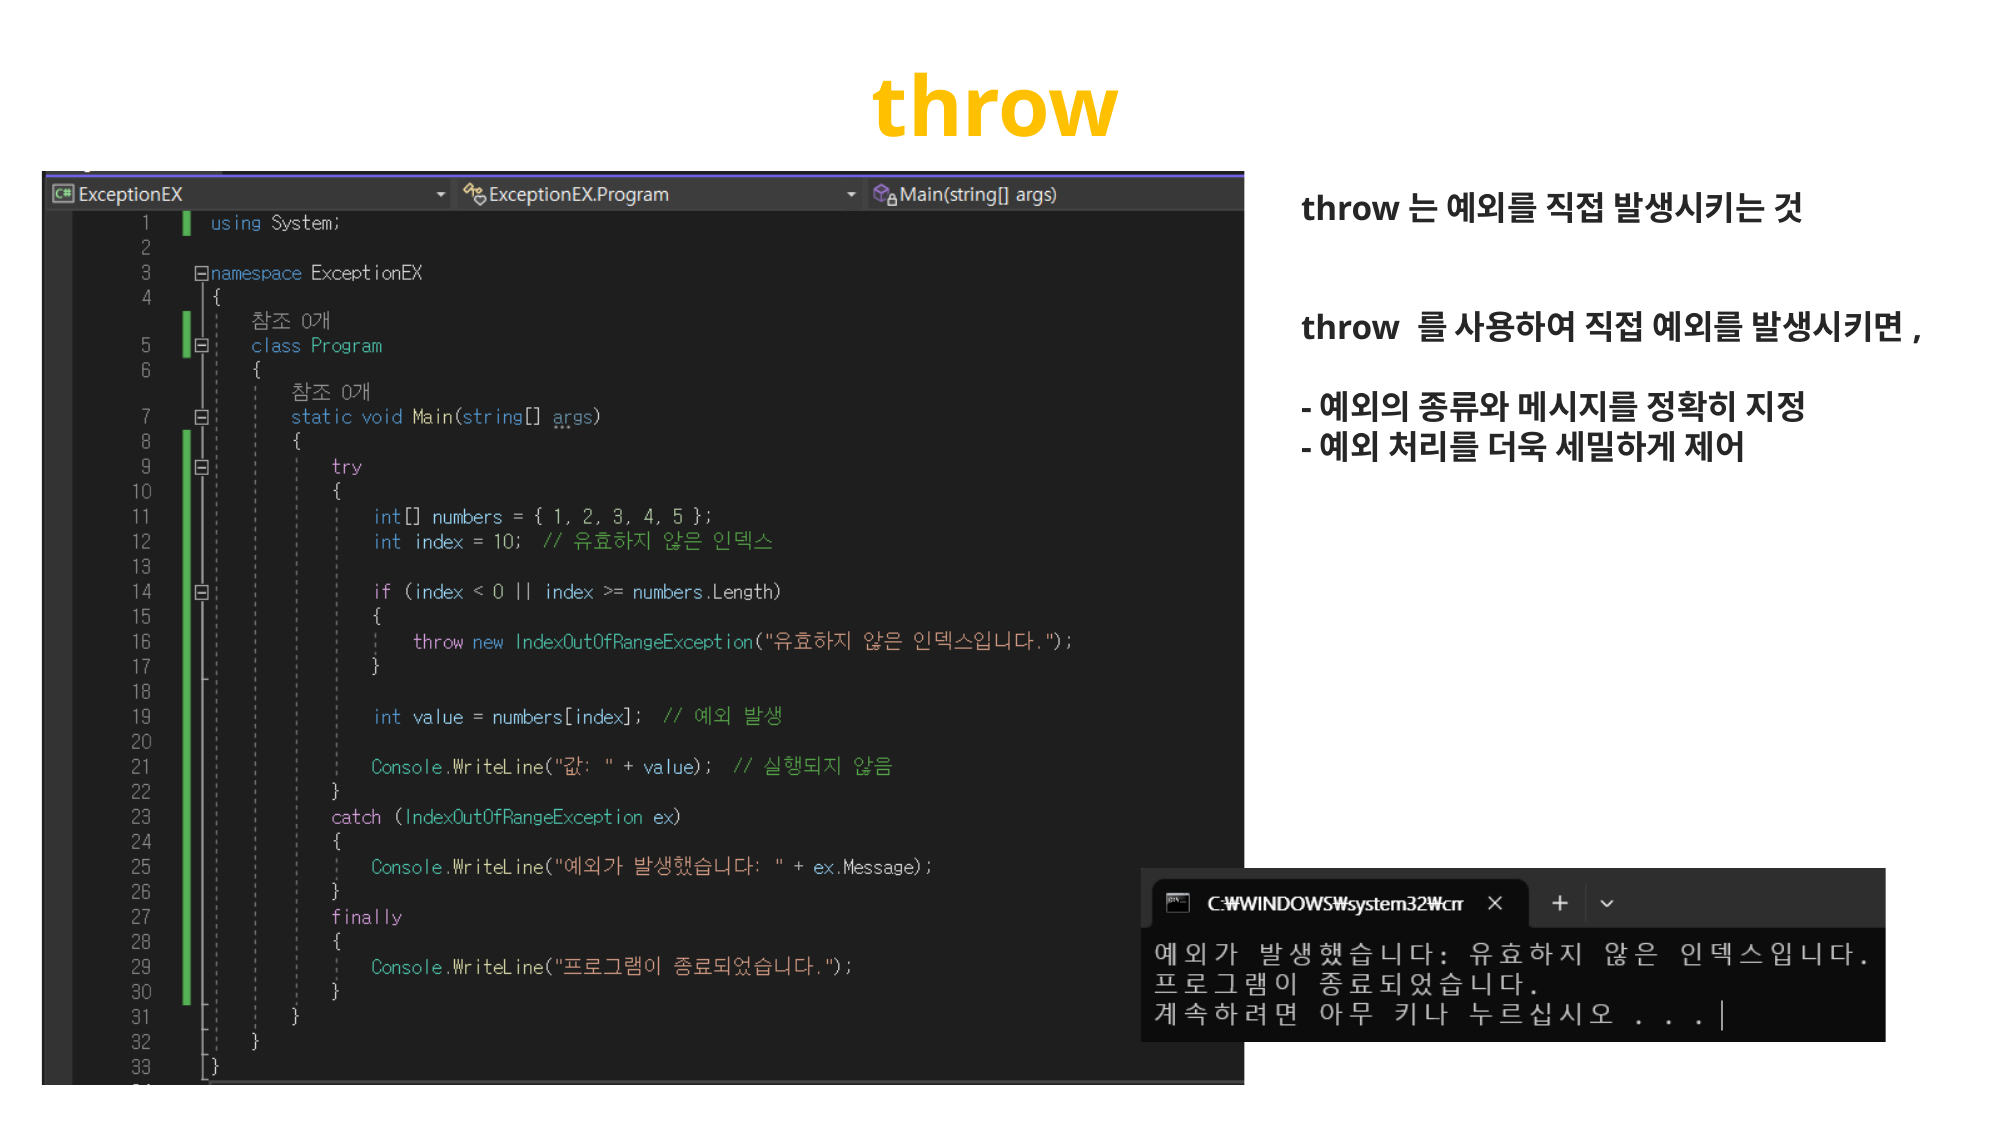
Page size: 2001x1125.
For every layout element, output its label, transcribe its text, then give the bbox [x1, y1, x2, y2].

picture [41, 171, 1886, 1085]
text_box throw는 예외를 직접 발생시키는 것 throw 를 사용하여 직접 예외를 발생시키면, -예외의 종류와 메시지를 정확히 지정 -예외 처리를 더욱 세밀하게 제어 [1286, 179, 1975, 474]
text_box throw [489, 45, 1503, 161]
